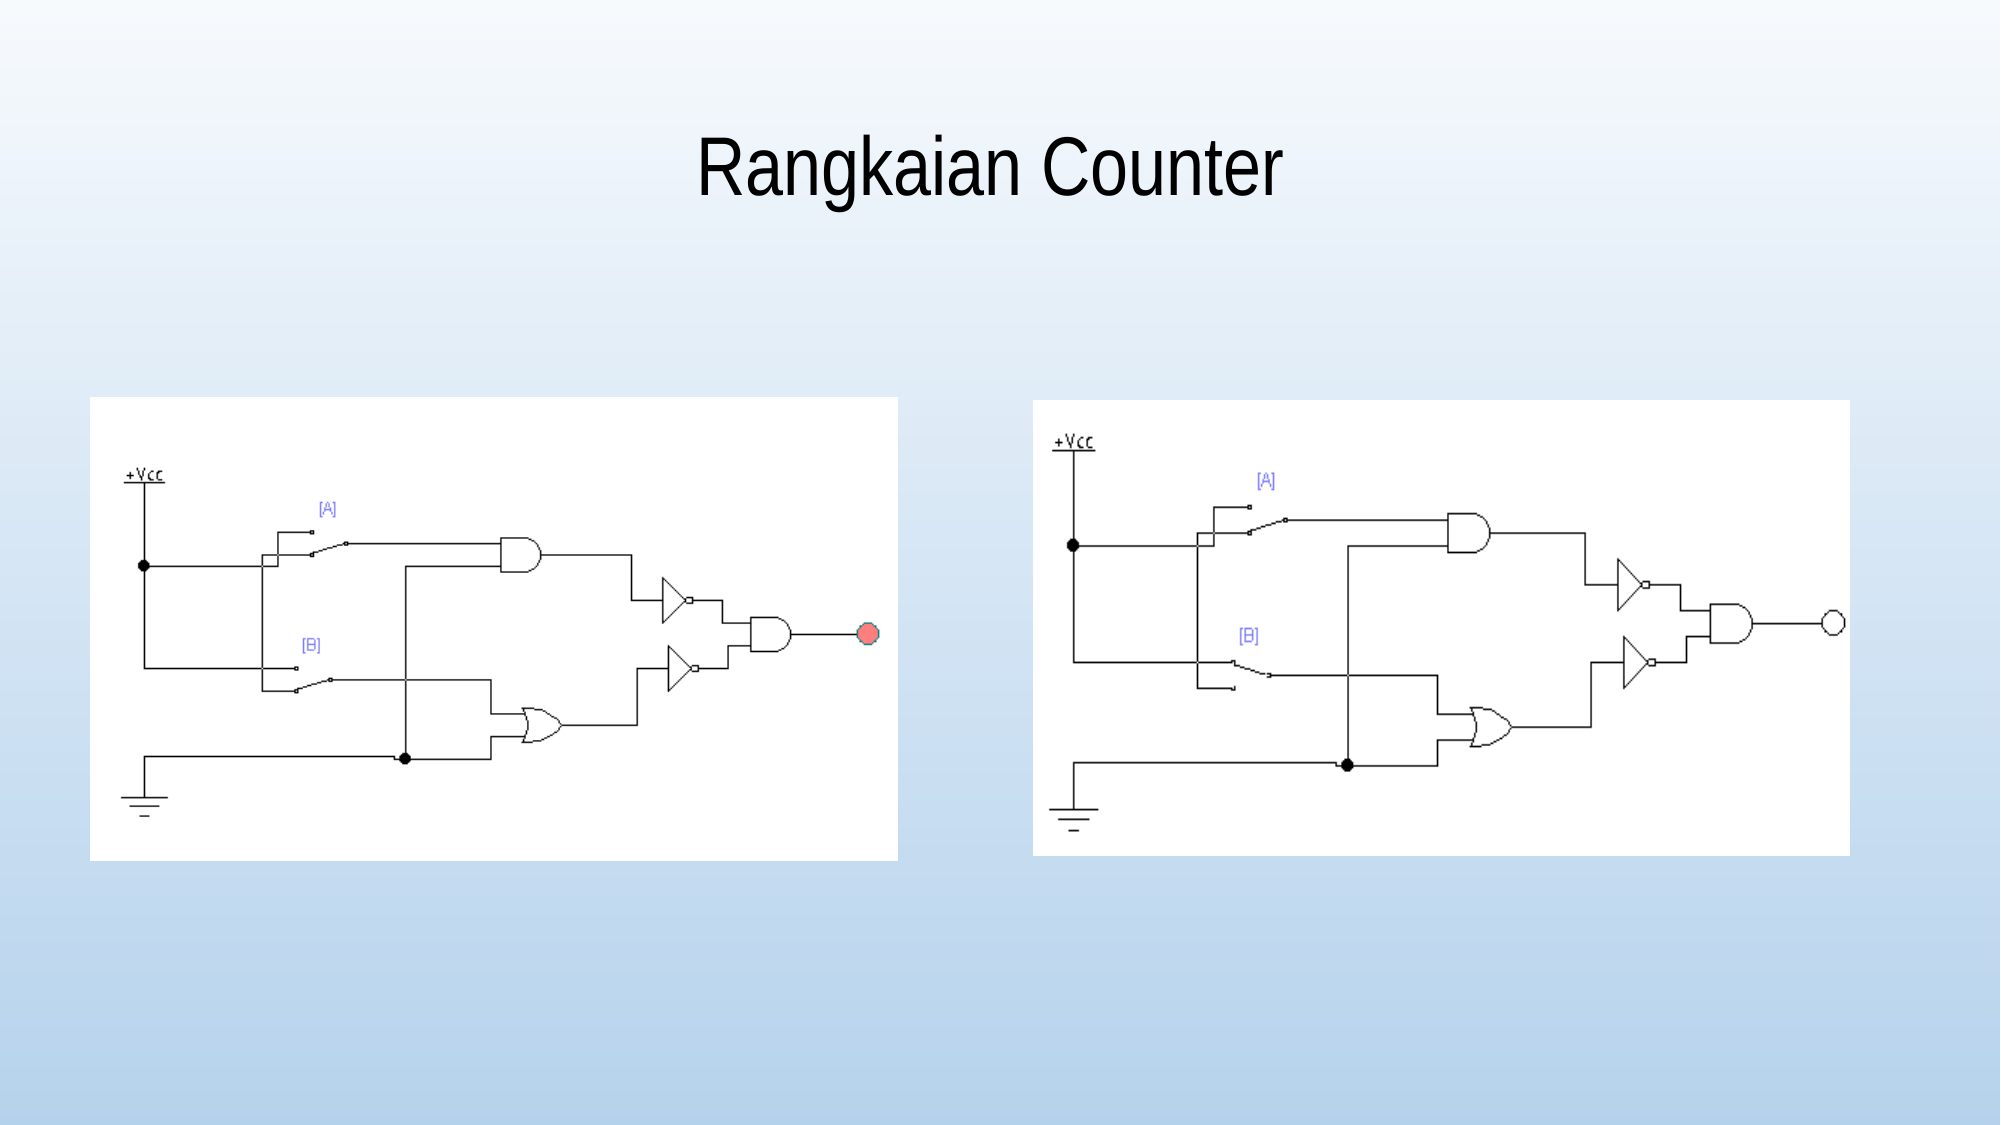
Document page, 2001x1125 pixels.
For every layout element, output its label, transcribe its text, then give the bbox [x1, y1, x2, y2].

title Rangkaian Counter [137, 59, 1863, 278]
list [90, 397, 898, 861]
picture [1033, 400, 1850, 856]
